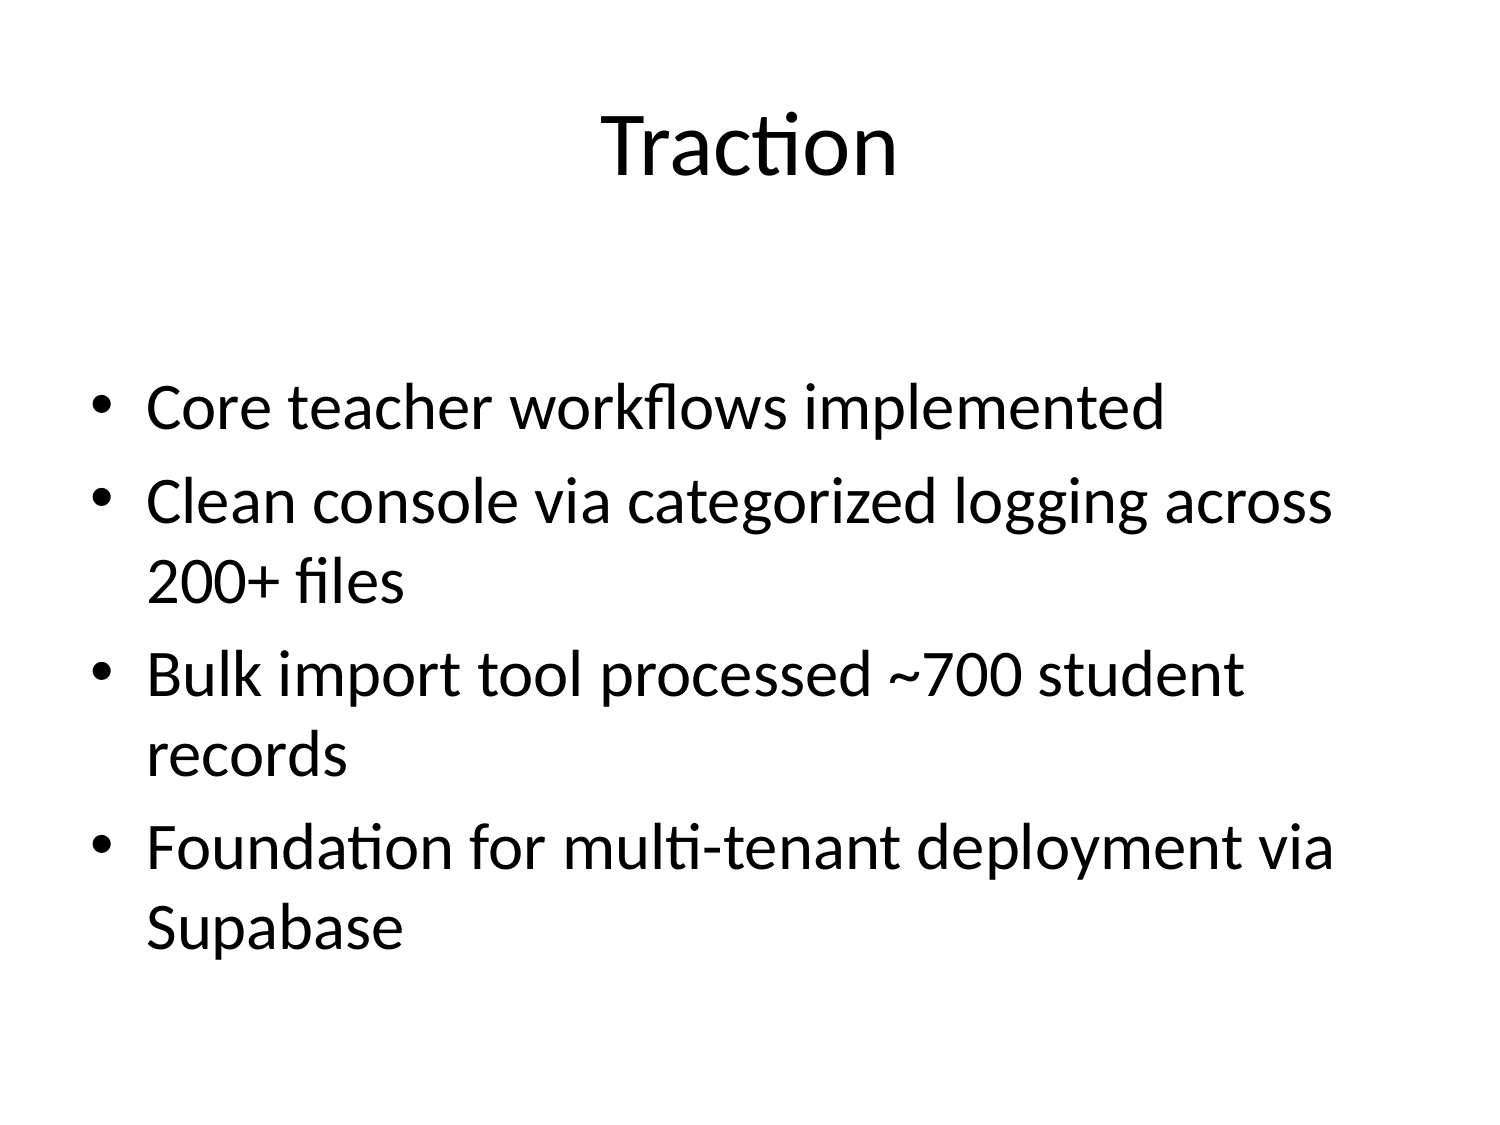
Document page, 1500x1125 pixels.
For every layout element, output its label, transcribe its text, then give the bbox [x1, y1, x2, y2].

list Core teacher workflows implemented Clean console via categorized logging across 200+ files Bulk import tool processed ~700 student records Foundation for multi-tenant deployment via Supabase [75, 262, 1425, 1005]
title Traction [75, 45, 1425, 233]
